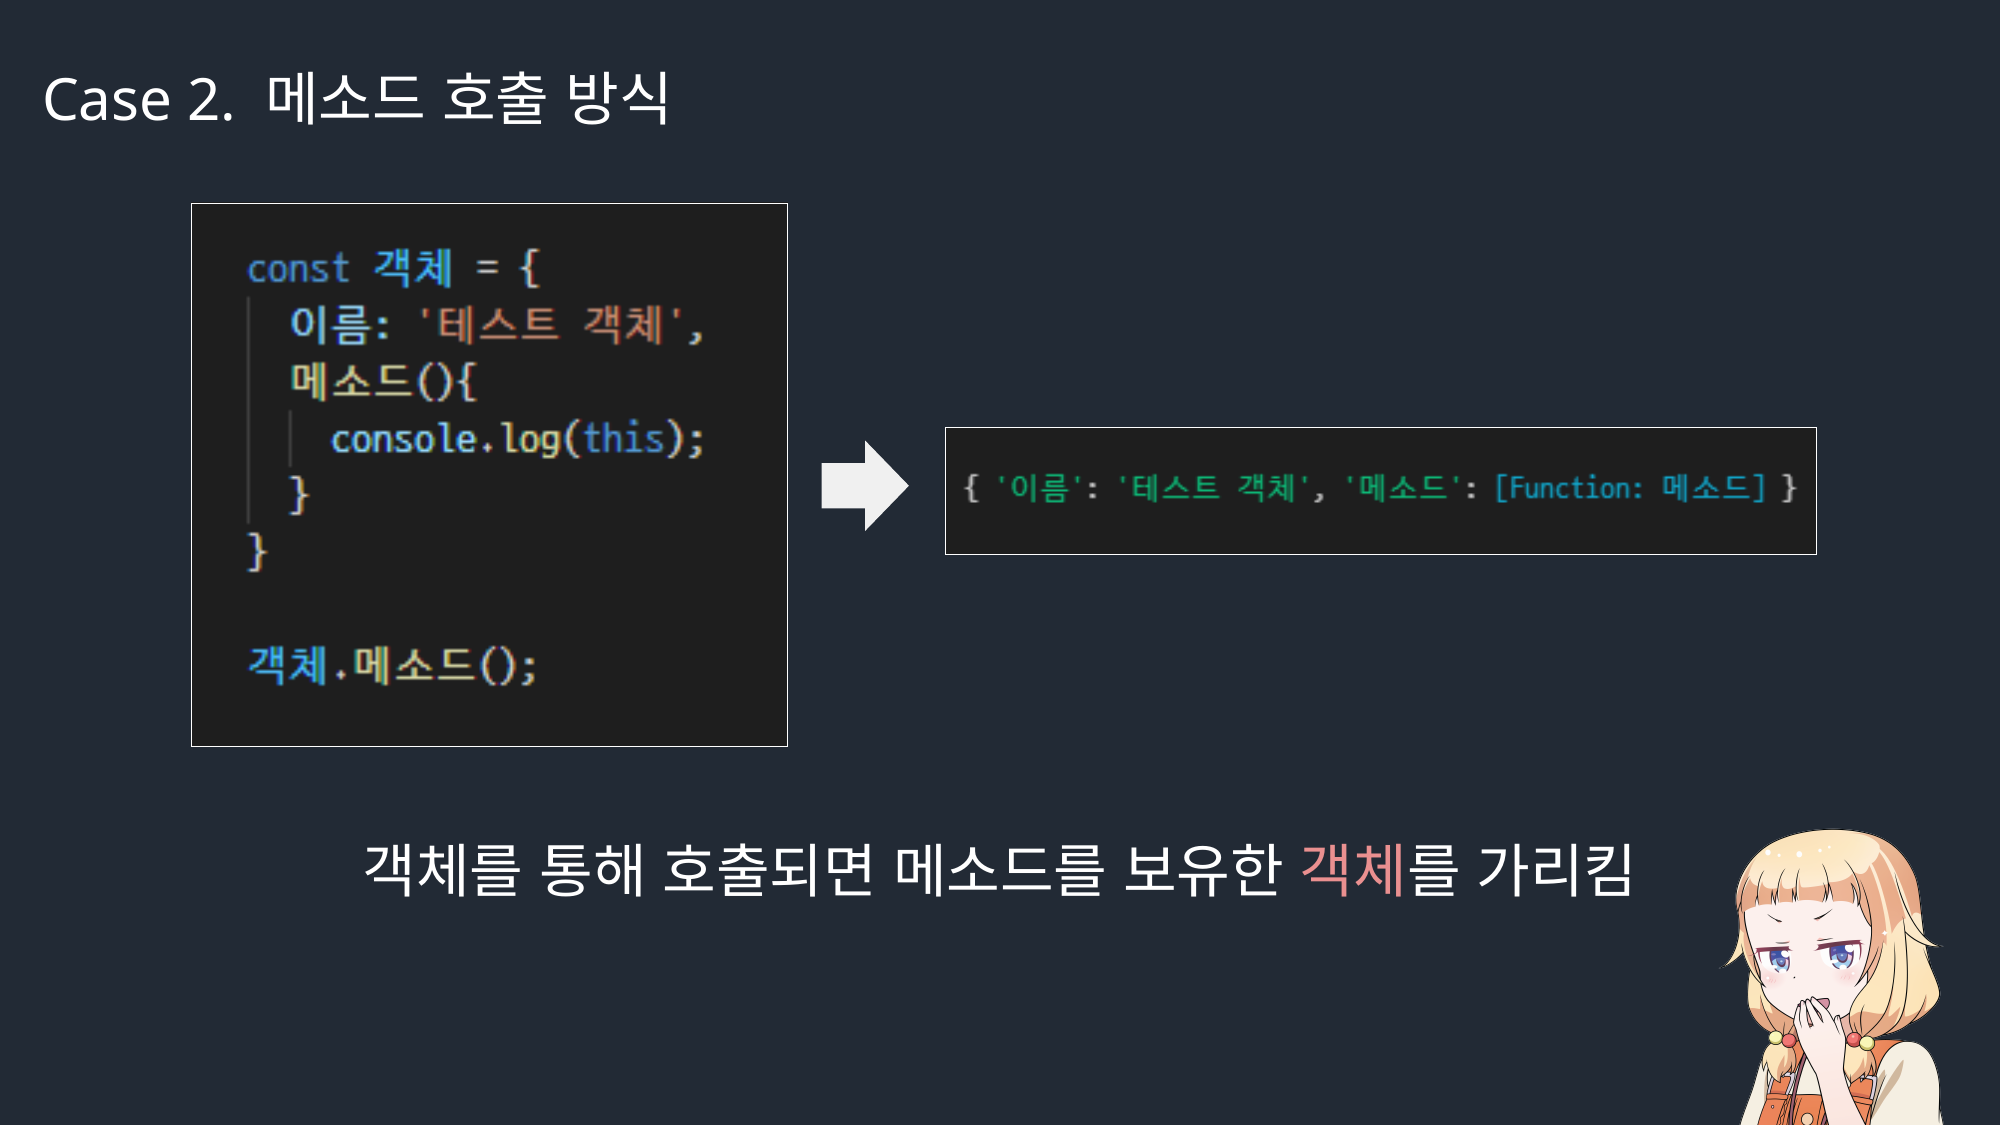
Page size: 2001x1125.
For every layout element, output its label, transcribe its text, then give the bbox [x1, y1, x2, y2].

text_box [820, 438, 911, 534]
picture [191, 202, 788, 747]
text_box Case 2. 메소드 호출 방식 [0, 54, 839, 150]
picture [945, 427, 1817, 555]
picture [1717, 827, 1952, 1125]
text_box 객체를 통해 호출되면 메소드를 보유한 객체를 가리킴 [309, 821, 1691, 917]
